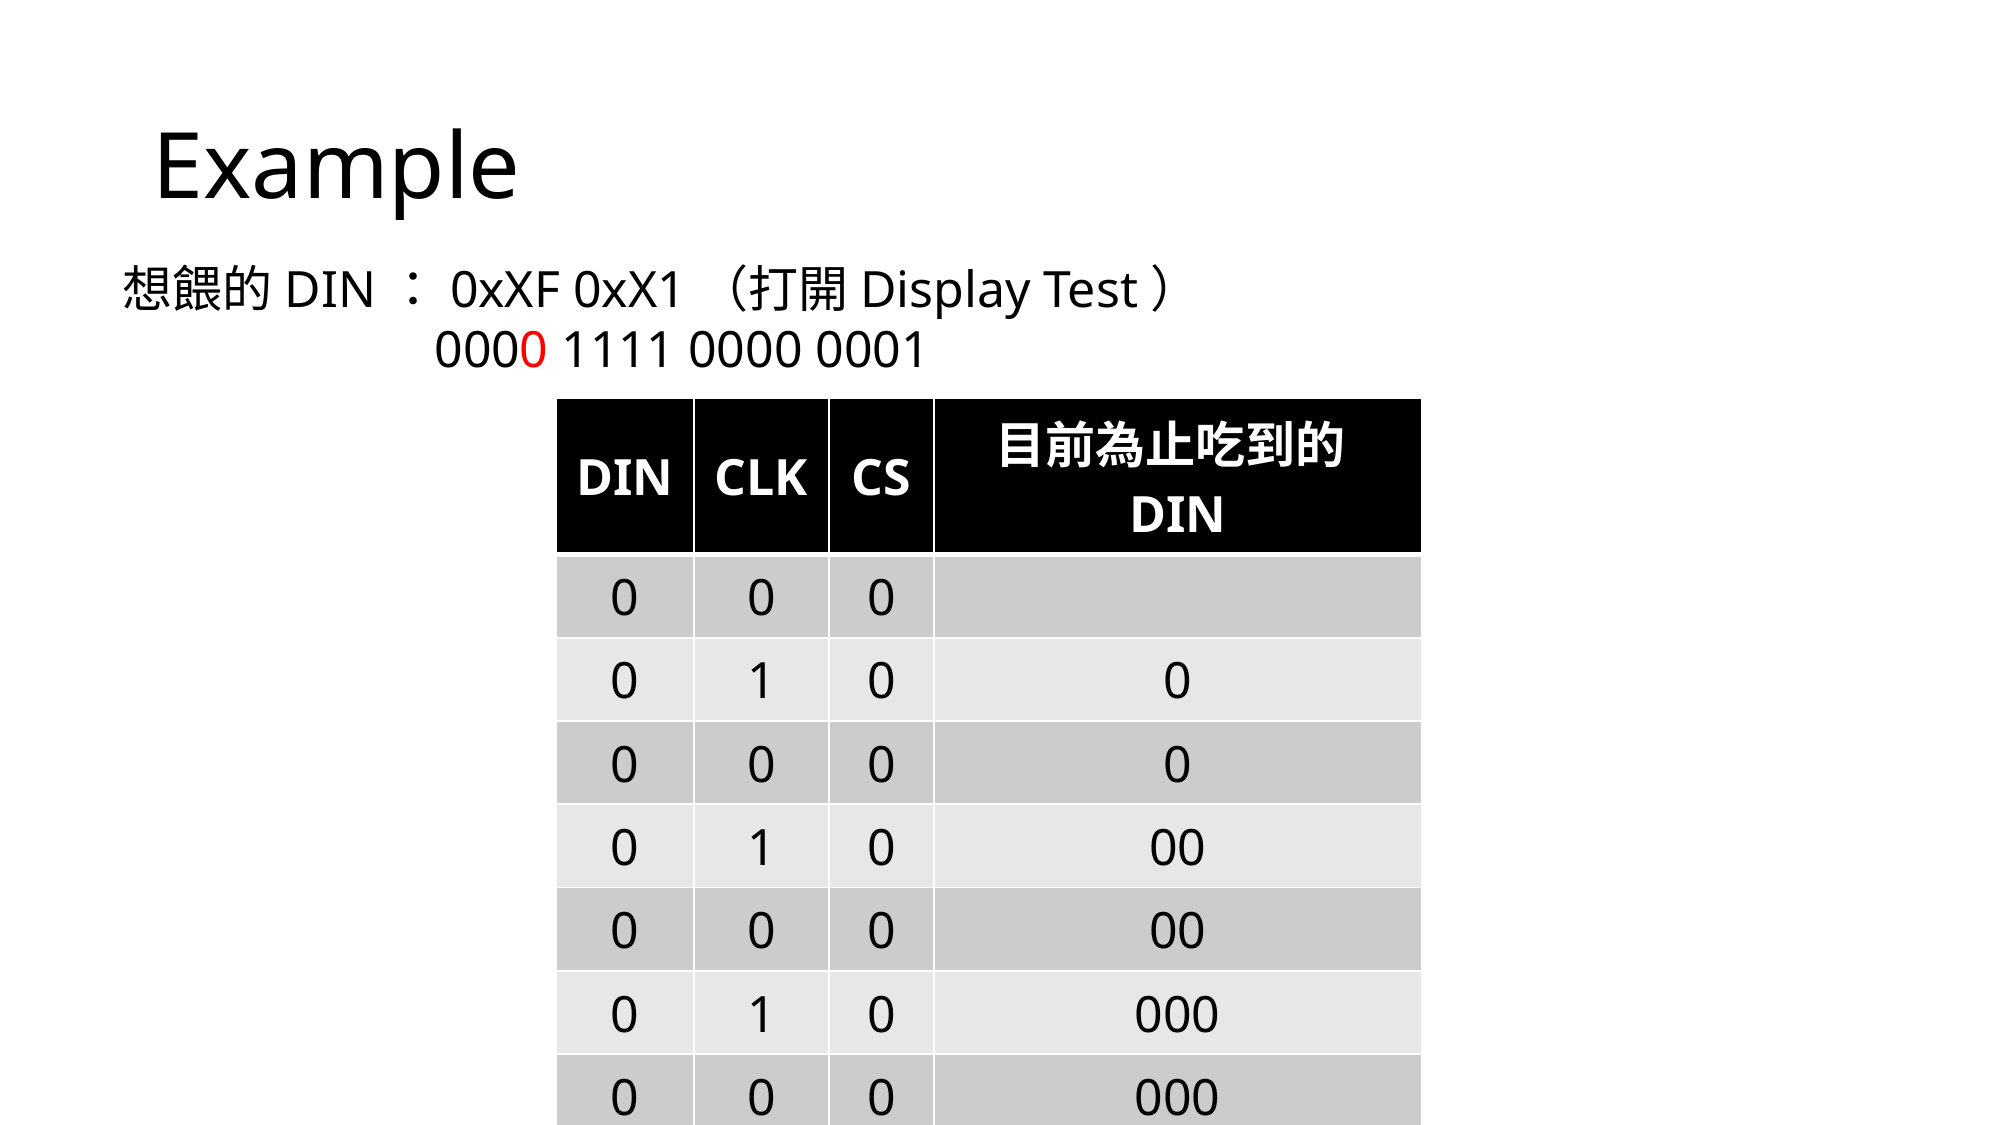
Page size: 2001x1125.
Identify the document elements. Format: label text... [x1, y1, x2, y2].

table_cell 0 [695, 888, 828, 970]
table_cell 0 [830, 972, 933, 1053]
table_cell 1 [695, 805, 828, 887]
table_cell 0 [830, 805, 933, 887]
table_cell 0 [830, 557, 933, 637]
text_box 想餵的DIN：0xXF 0xX1（打開Display Test） 0000 1111 0000 0001 [107, 250, 1216, 385]
table_cell 0 [557, 1055, 693, 1125]
table_cell 0 [557, 805, 693, 887]
table_cell 0 [935, 639, 1421, 720]
table_cell [935, 557, 1421, 637]
table_header DIN [557, 399, 693, 552]
table_header CS [830, 399, 933, 552]
table_cell 0 [935, 722, 1421, 803]
table_cell 0 [830, 722, 933, 803]
table_cell 1 [695, 972, 828, 1053]
table_cell 0 [695, 722, 828, 803]
table_header 目前為止吃到的DIN [935, 399, 1421, 552]
table_cell 00 [935, 805, 1421, 887]
table_cell 0 [557, 972, 693, 1053]
table_cell 0 [830, 639, 933, 720]
table_cell 0 [557, 722, 693, 803]
table_cell 0 [830, 1055, 933, 1125]
table_cell 0 [830, 888, 933, 970]
table_cell 00 [935, 888, 1421, 970]
table_header CLK [695, 399, 828, 552]
title Example [137, 59, 1863, 278]
table_cell 0 [557, 639, 693, 720]
table_cell 1 [695, 639, 828, 720]
table_cell 0 [557, 888, 693, 970]
table_cell 0 [695, 1055, 828, 1125]
table_cell 000 [935, 1055, 1421, 1125]
table_cell 000 [935, 972, 1421, 1053]
table_cell 0 [695, 557, 828, 637]
table_cell 0 [557, 557, 693, 637]
